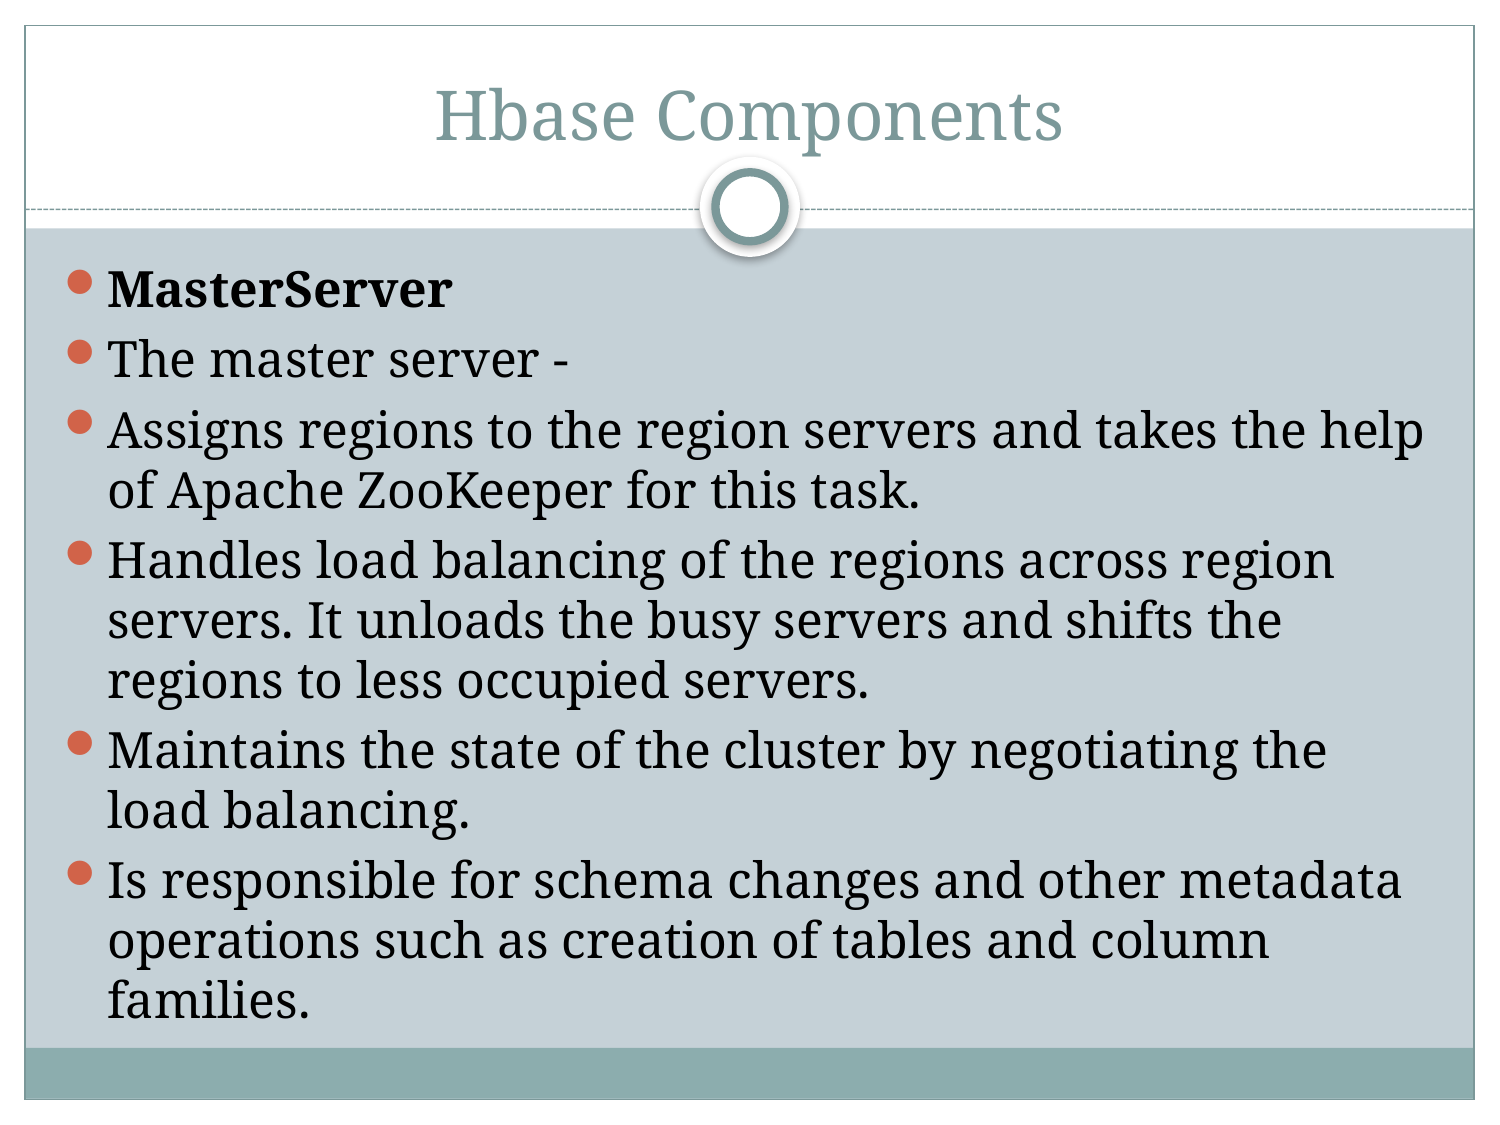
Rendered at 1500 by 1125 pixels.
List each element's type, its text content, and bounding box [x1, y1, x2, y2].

title Hbase Components [49, 37, 1450, 162]
list MasterServer The master server - Assigns regions to the region servers and takes the help of Apache ZooKeeper for this task. Handles load balancing of the regions across region servers. It unloads the busy servers and shifts the regions to less occupied servers. Maintains the state of the cluster by negotiating the load balancing. Is responsible for schema changes and other metadata operations such as creation of tables and column families. [49, 250, 1445, 1038]
